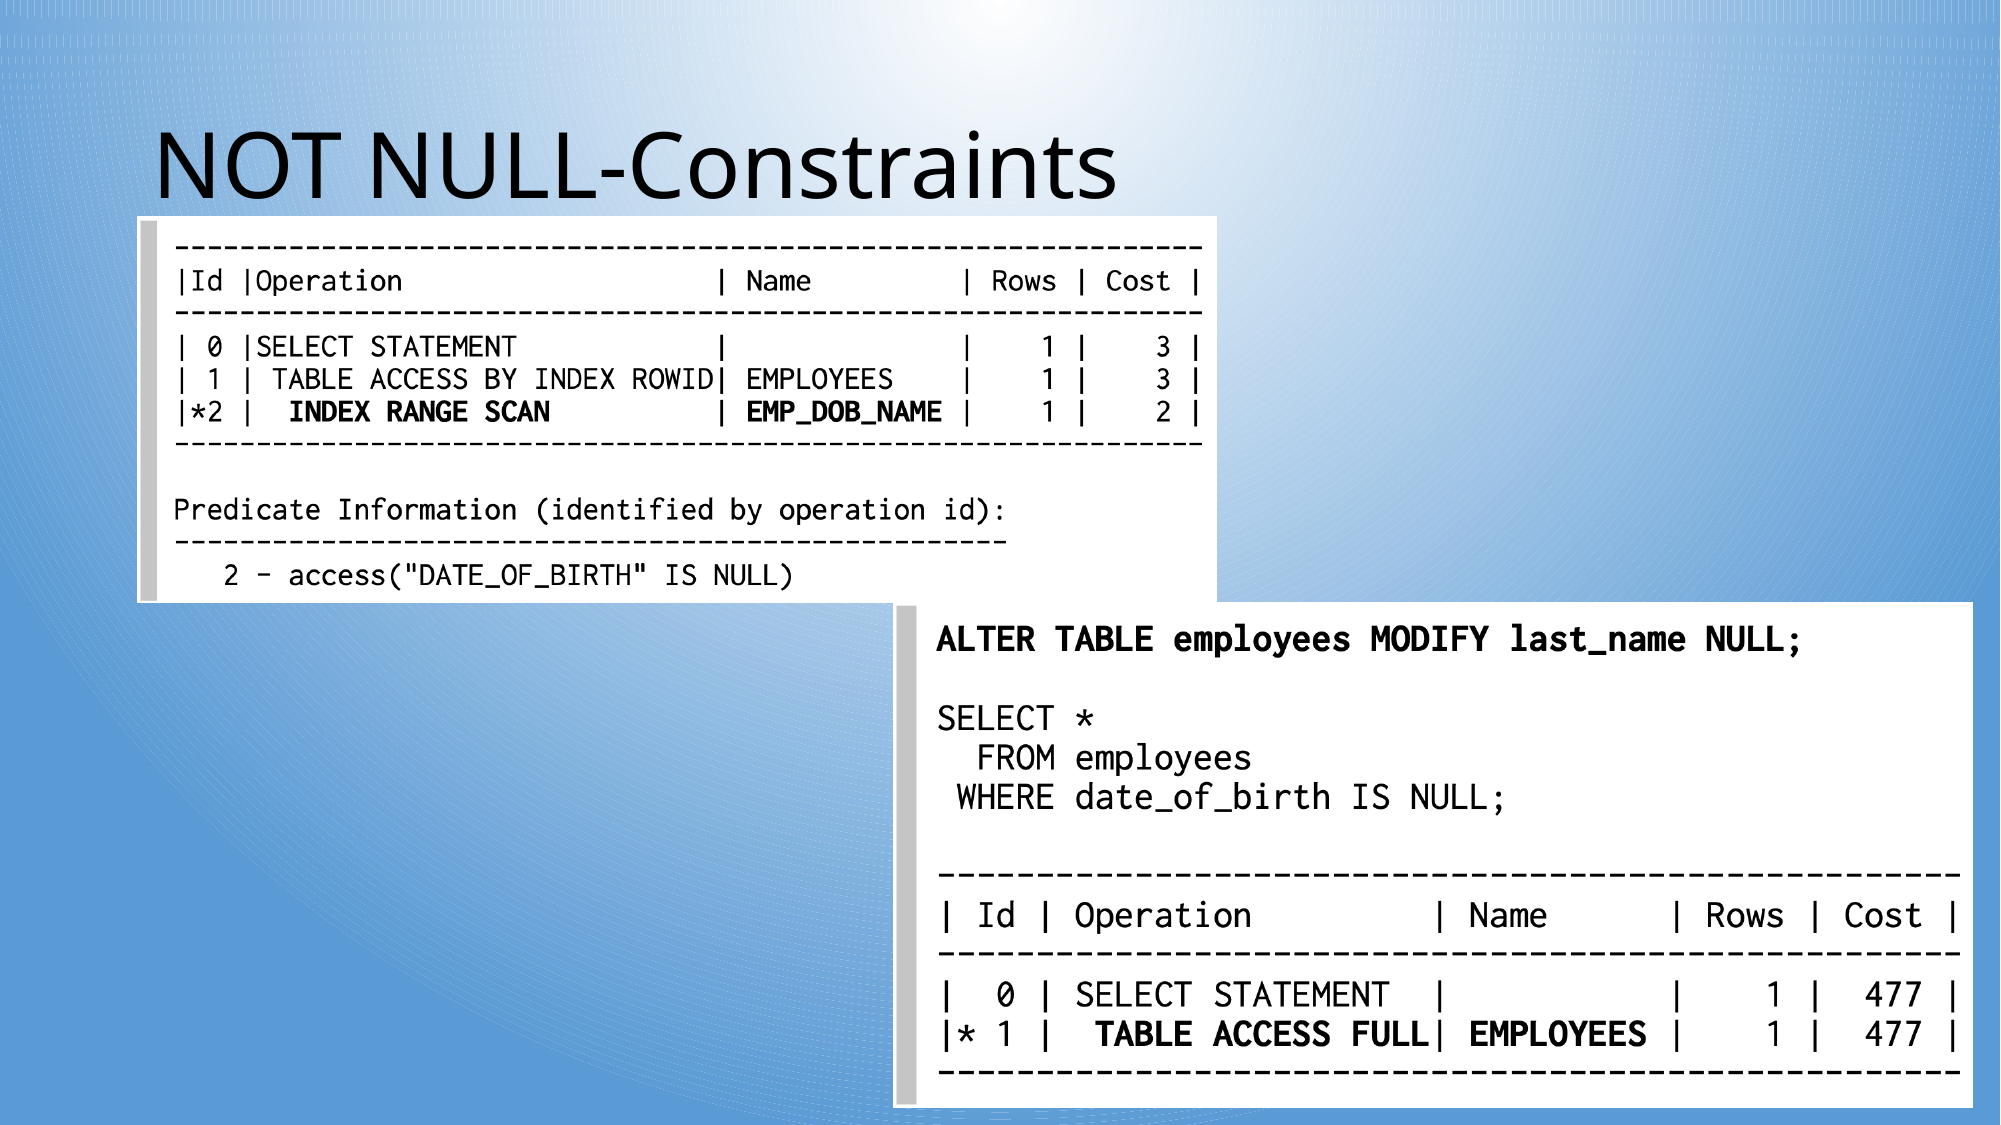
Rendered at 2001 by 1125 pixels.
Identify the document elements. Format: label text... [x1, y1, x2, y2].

picture [137, 216, 1973, 1108]
title NOT NULL-Constraints [137, 59, 1863, 278]
